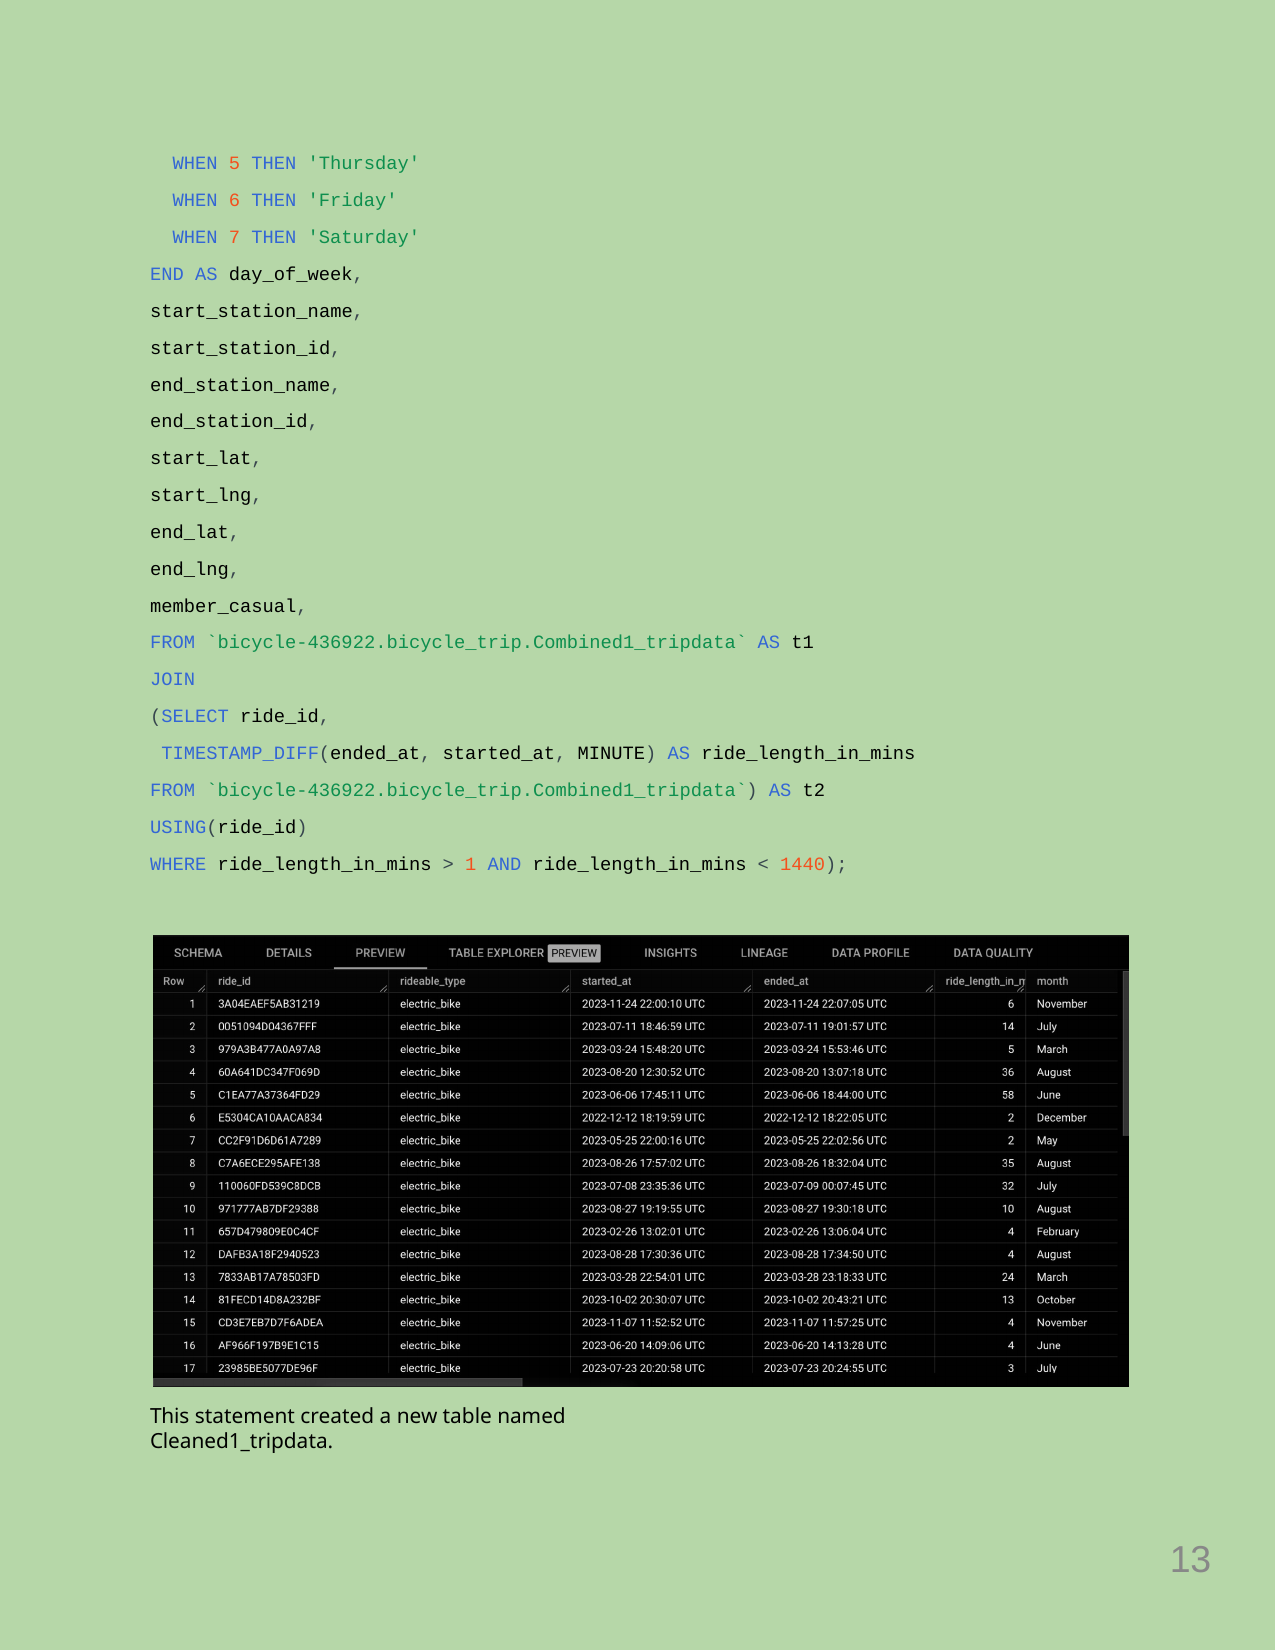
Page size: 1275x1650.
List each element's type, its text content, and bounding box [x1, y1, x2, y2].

slide_number ‹#› [918, 1534, 1212, 1650]
text_box WHEN 5 THEN 'Thursday' WHEN 6 THEN 'Friday' WHEN 7 THEN 'Saturday' END AS day_of_week, start_station_name, start_station_id, end_station_name, end_station_id, start_lat, start_lng, end_lat, end_lng, member_casual, FROM `bicycle-436922.bicycle_trip.Combined1_tripdata` AS t1 JOIN (SELECT ride_id, TIMESTAMP_DIFF(ended_at, started_at, MINUTE) AS ride_length_in_mins FROM `bicycle-436922.bicycle_trip.Combined1_tripdata`) AS t2 USING(ride_id) WHERE ride_length_in_mins > 1 AND ride_length_in_mins < 1440); [147, 148, 918, 875]
text_box This statement created a new table named Cleaned1_tripdata. [147, 1401, 725, 1454]
picture [152, 935, 1129, 1387]
